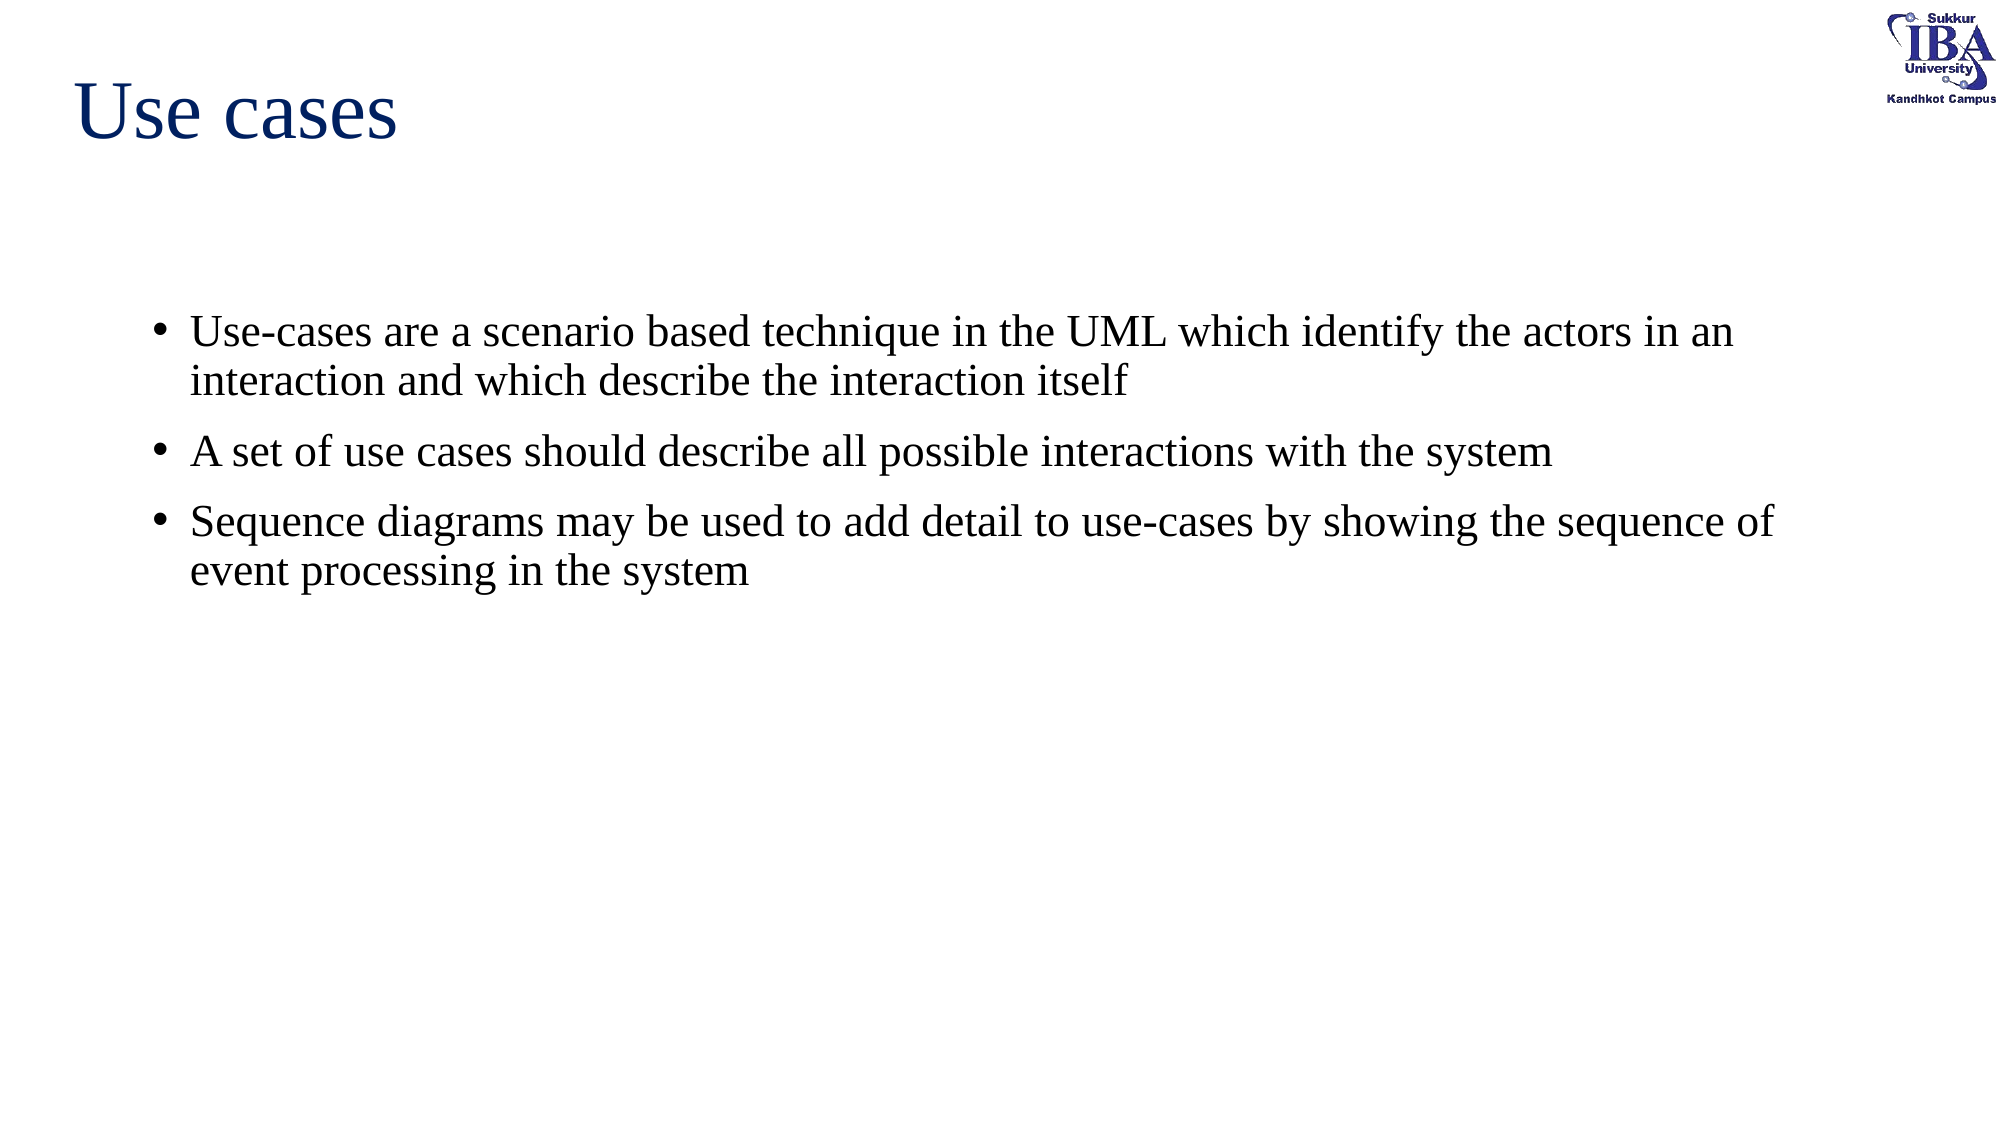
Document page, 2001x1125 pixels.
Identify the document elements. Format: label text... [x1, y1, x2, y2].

picture [1883, 0, 2000, 117]
list Use-cases are a scenario based technique in the UML which identify the actors in an interaction and which describe the interaction itself A set of use cases should describe all possible interactions with the system Sequence diagrams may be used to add detail to use-cases by showing the sequence of event processing in the system [137, 299, 1863, 1014]
title Use cases [58, 43, 1784, 180]
